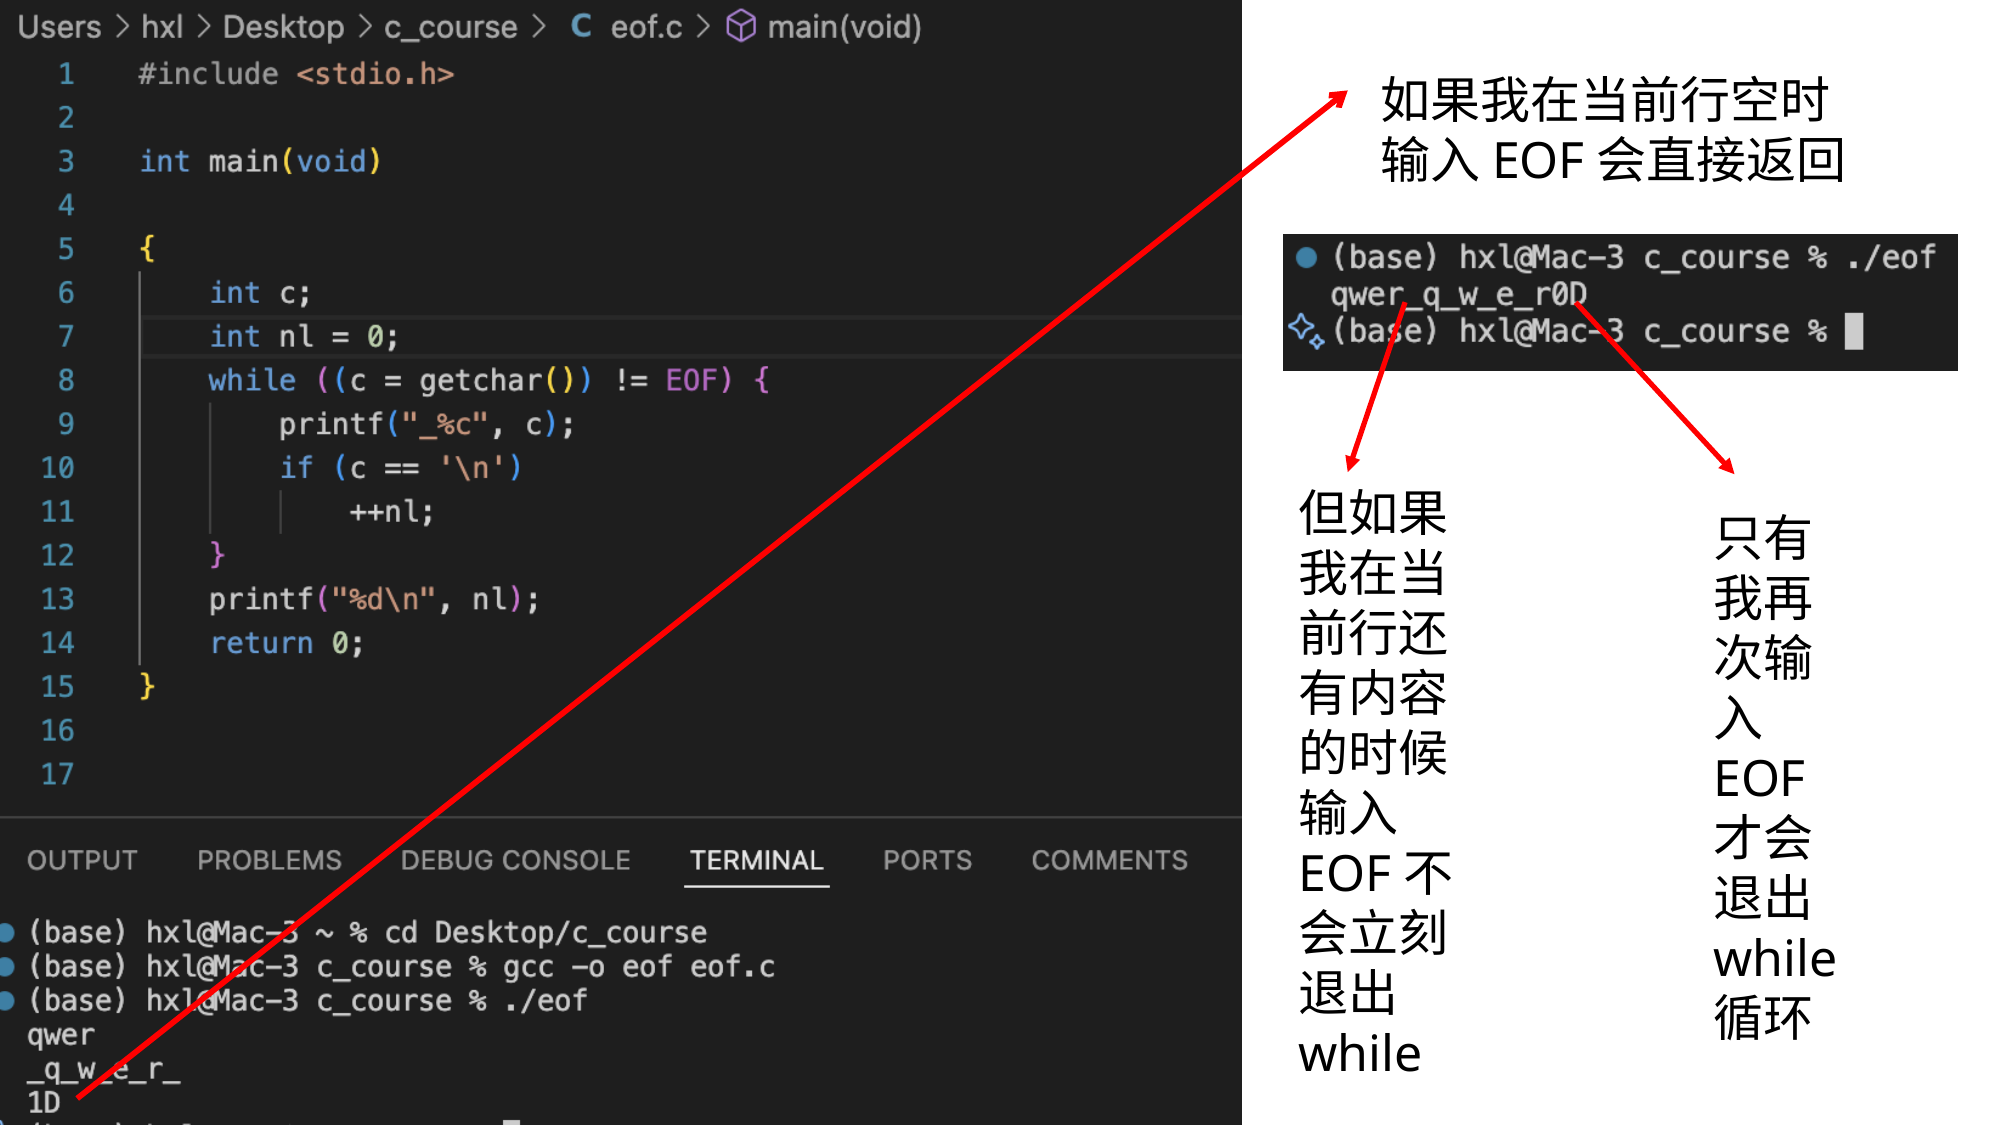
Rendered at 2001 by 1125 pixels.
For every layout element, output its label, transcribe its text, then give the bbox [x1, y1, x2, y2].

text_box 只有我再次输入EOF才会退出while循环 [1698, 498, 1858, 1054]
text_box 如果我在当前行空时输入EOF会直接返回 [1365, 61, 1875, 197]
text_box 但如果我在当前行还有内容的时候输入EOF不会立刻退出while [1349, 474, 1511, 1089]
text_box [1575, 301, 1735, 475]
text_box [76, 89, 1349, 1099]
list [0, 0, 1243, 1125]
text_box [1347, 301, 1406, 473]
picture [1283, 233, 1958, 371]
